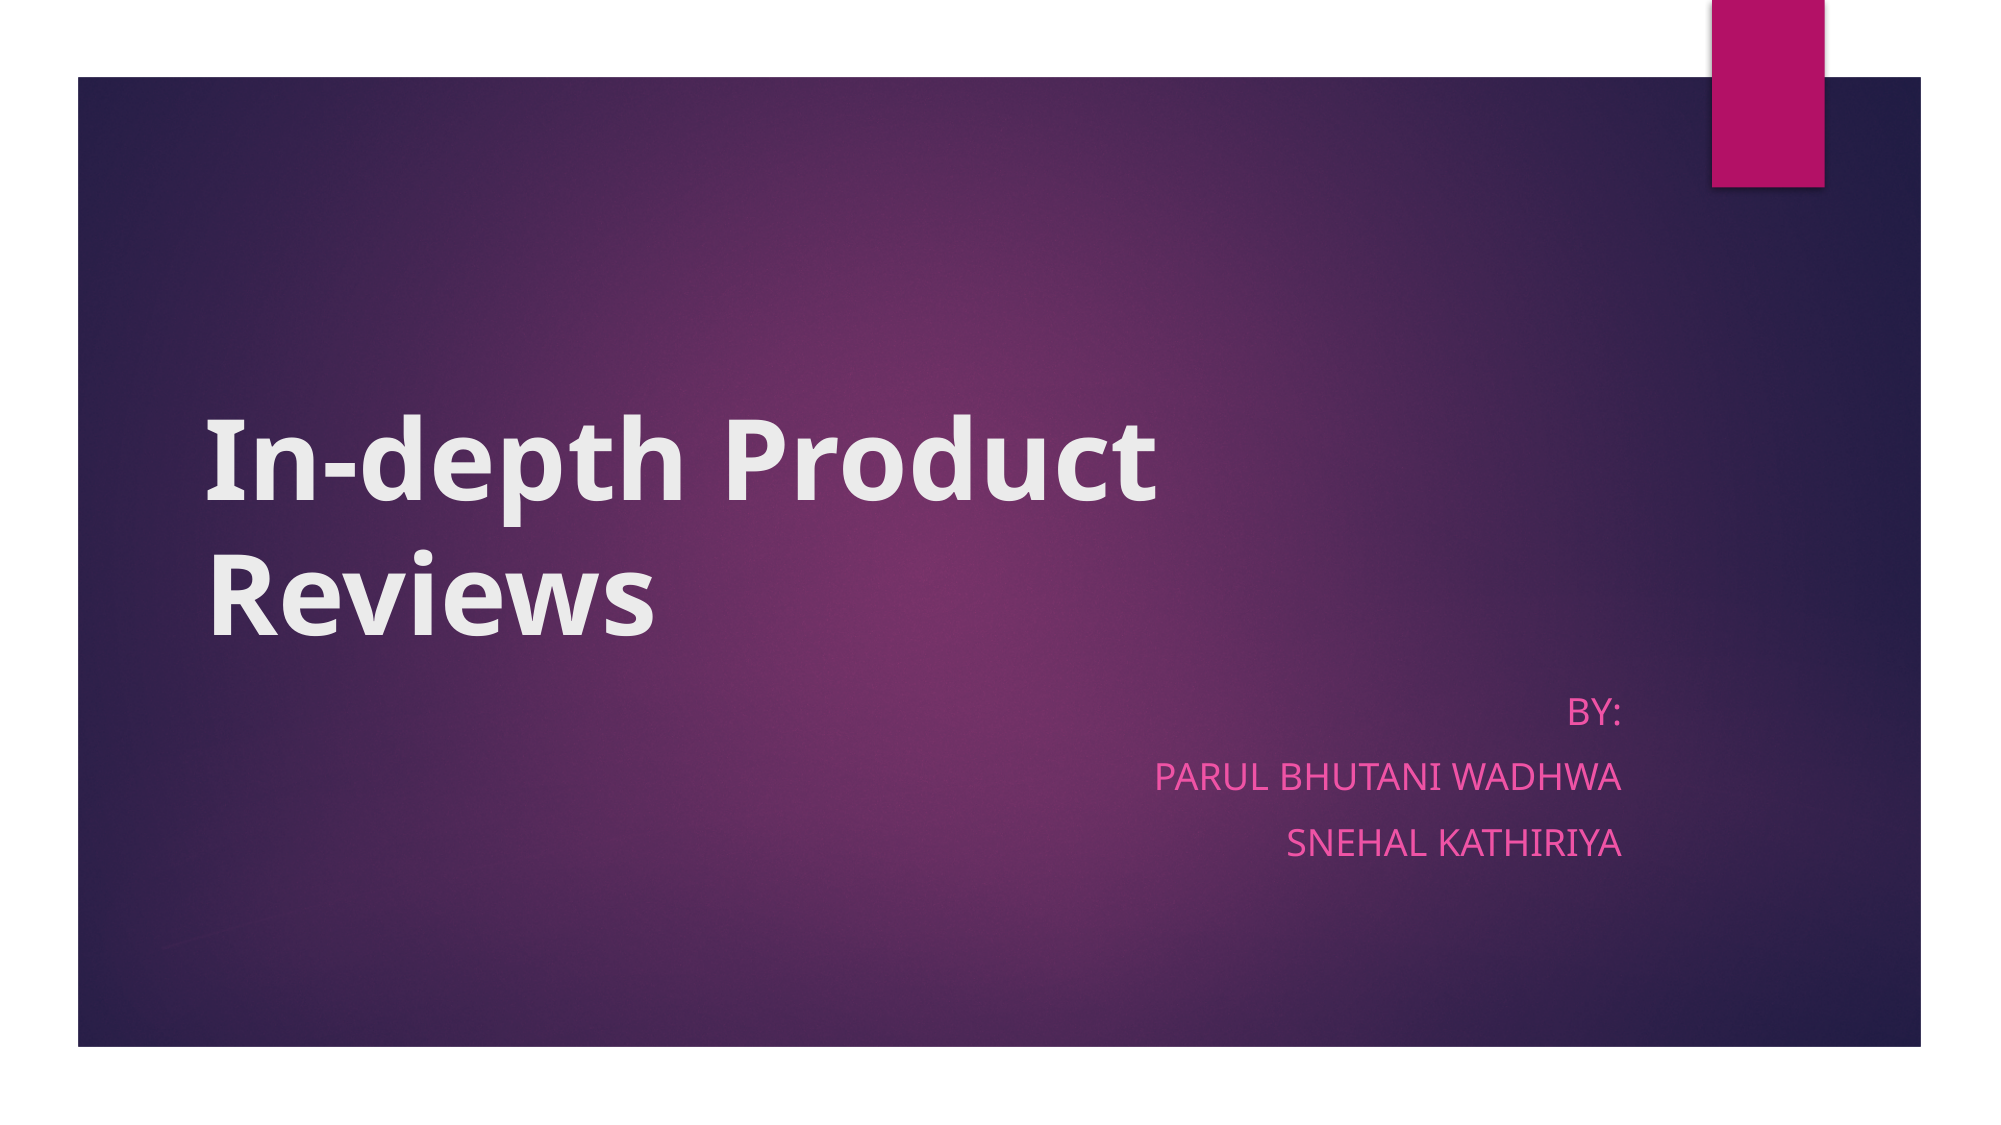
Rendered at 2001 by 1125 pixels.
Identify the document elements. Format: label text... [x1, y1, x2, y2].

subtitle BY: Parul Bhutani Wadhwa Snehal kathiriya [189, 680, 1638, 907]
title In-depth Product Reviews [189, 344, 1638, 665]
